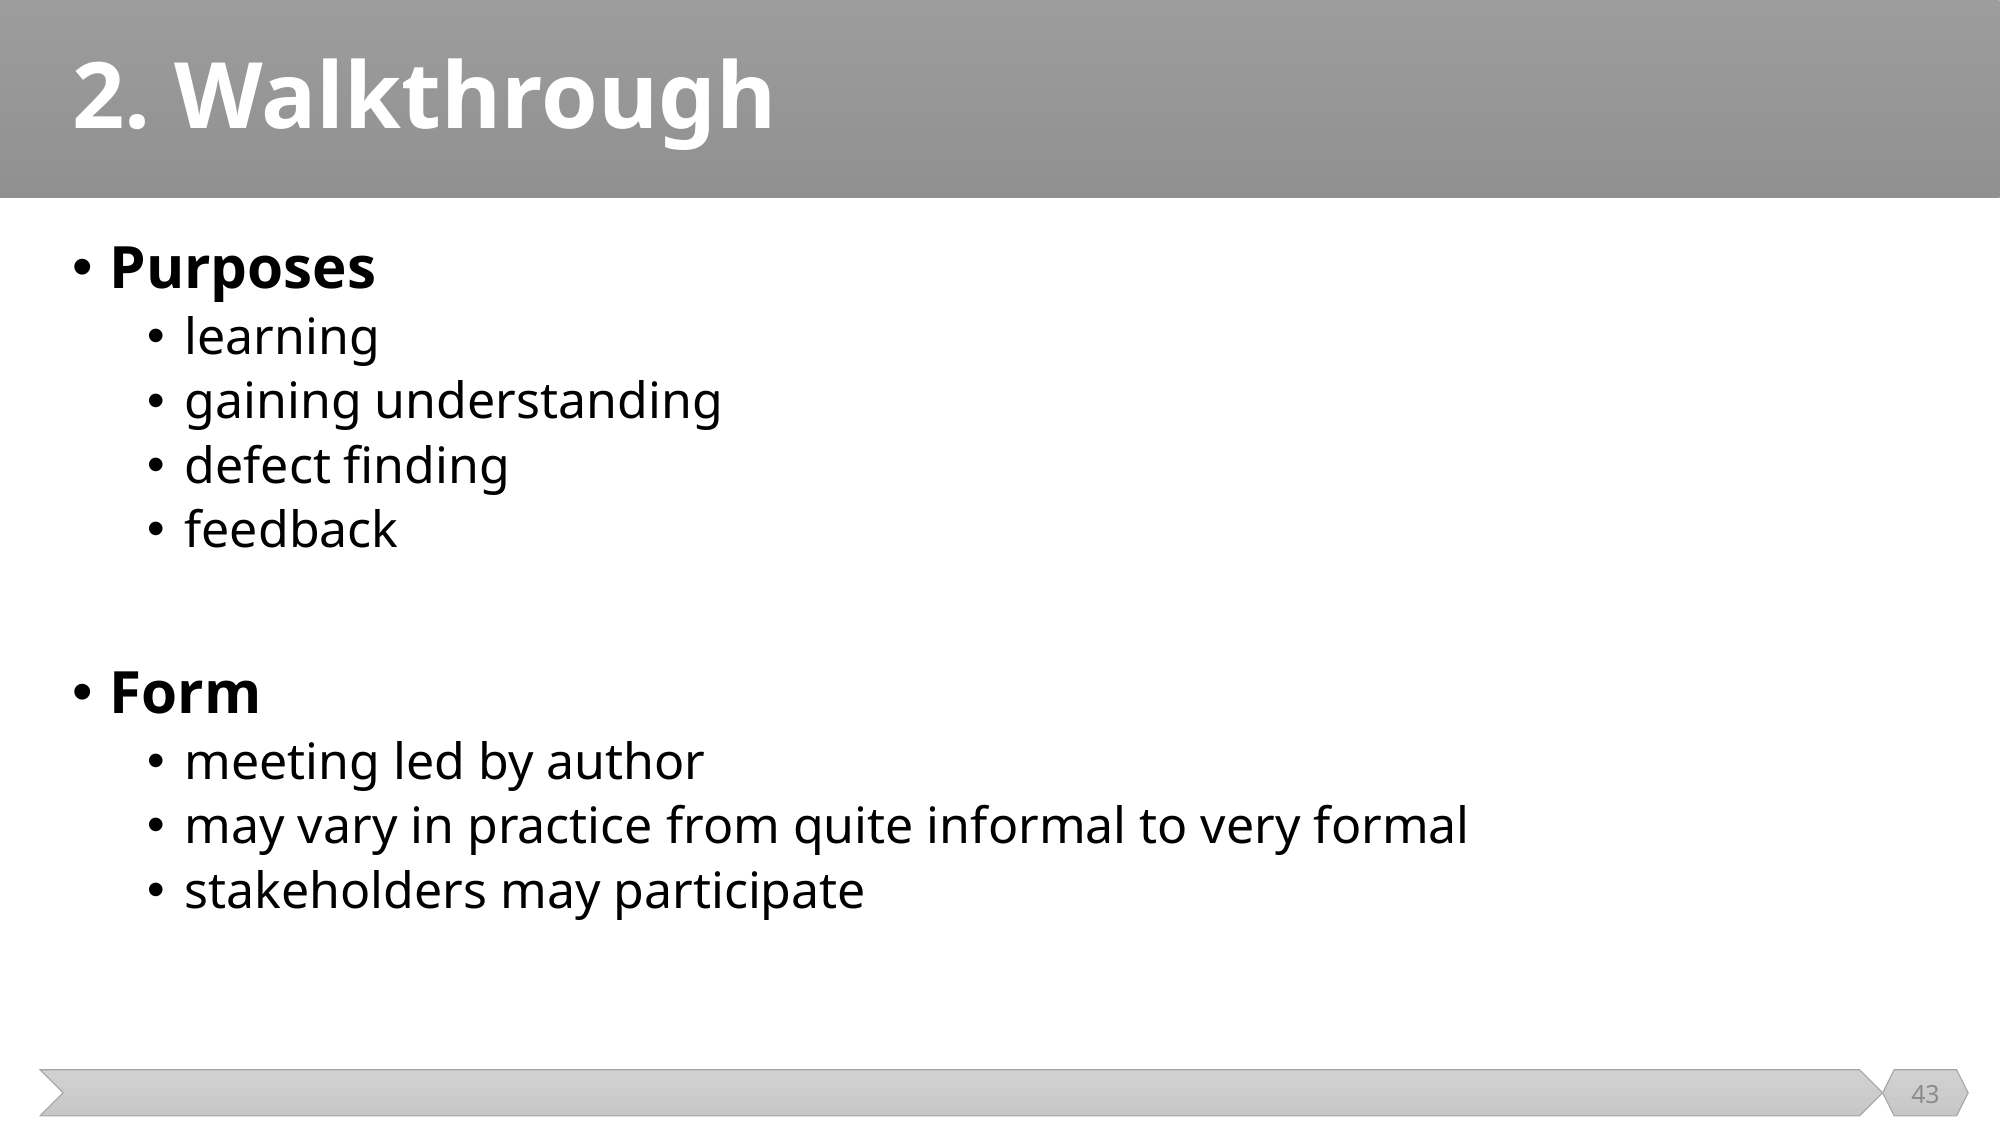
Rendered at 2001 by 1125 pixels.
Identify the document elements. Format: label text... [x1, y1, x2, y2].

title 2. Walkthrough [56, 0, 1969, 199]
slide_number 43 [1882, 1065, 1969, 1125]
list Purposes learning gaining understanding defect finding feedback Form meeting led by author may vary in practice from quite informal to very formal stakeholders may participate [56, 230, 1969, 1010]
